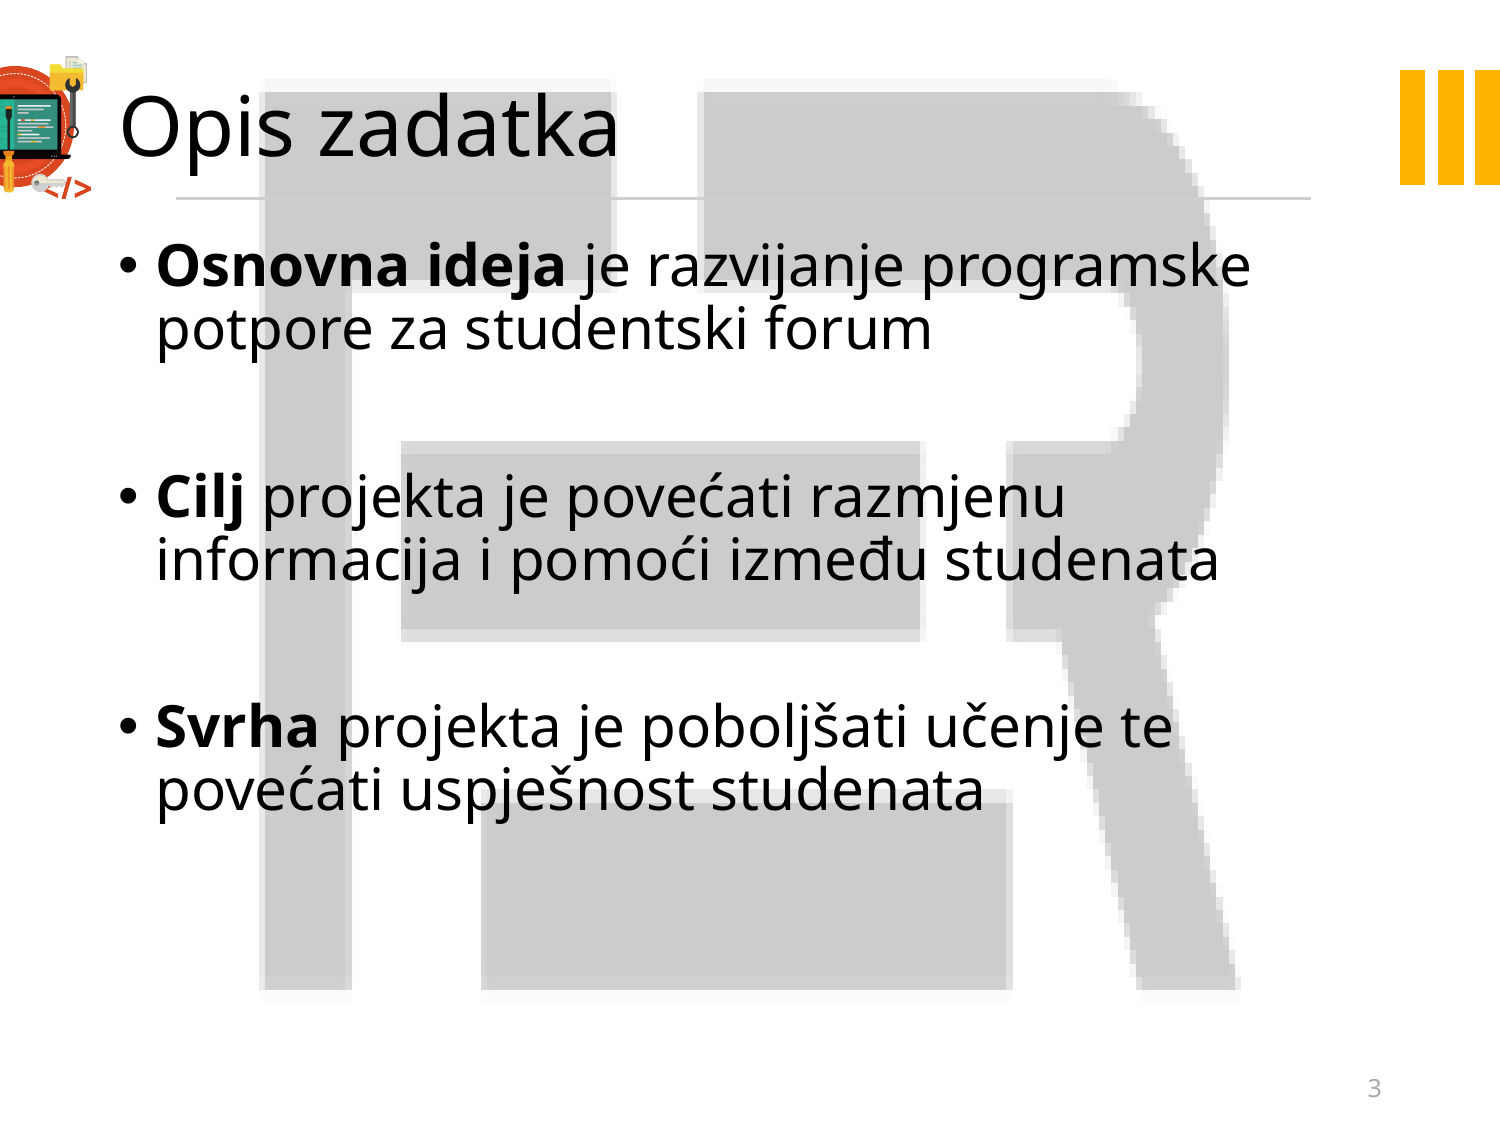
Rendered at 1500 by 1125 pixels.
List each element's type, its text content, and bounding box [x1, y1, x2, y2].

list Osnovna ideja je razvijanje programske potpore za studentski forum Cilj projekta je povećati razmjenu informacija i pomoći između studenata Svrha projekta je poboljšati učenje te povećati uspješnost studenata [103, 228, 1397, 1038]
picture [0, 56, 91, 199]
slide_number 3 [1310, 1065, 1397, 1125]
title Opis zadatka [103, 59, 1397, 199]
